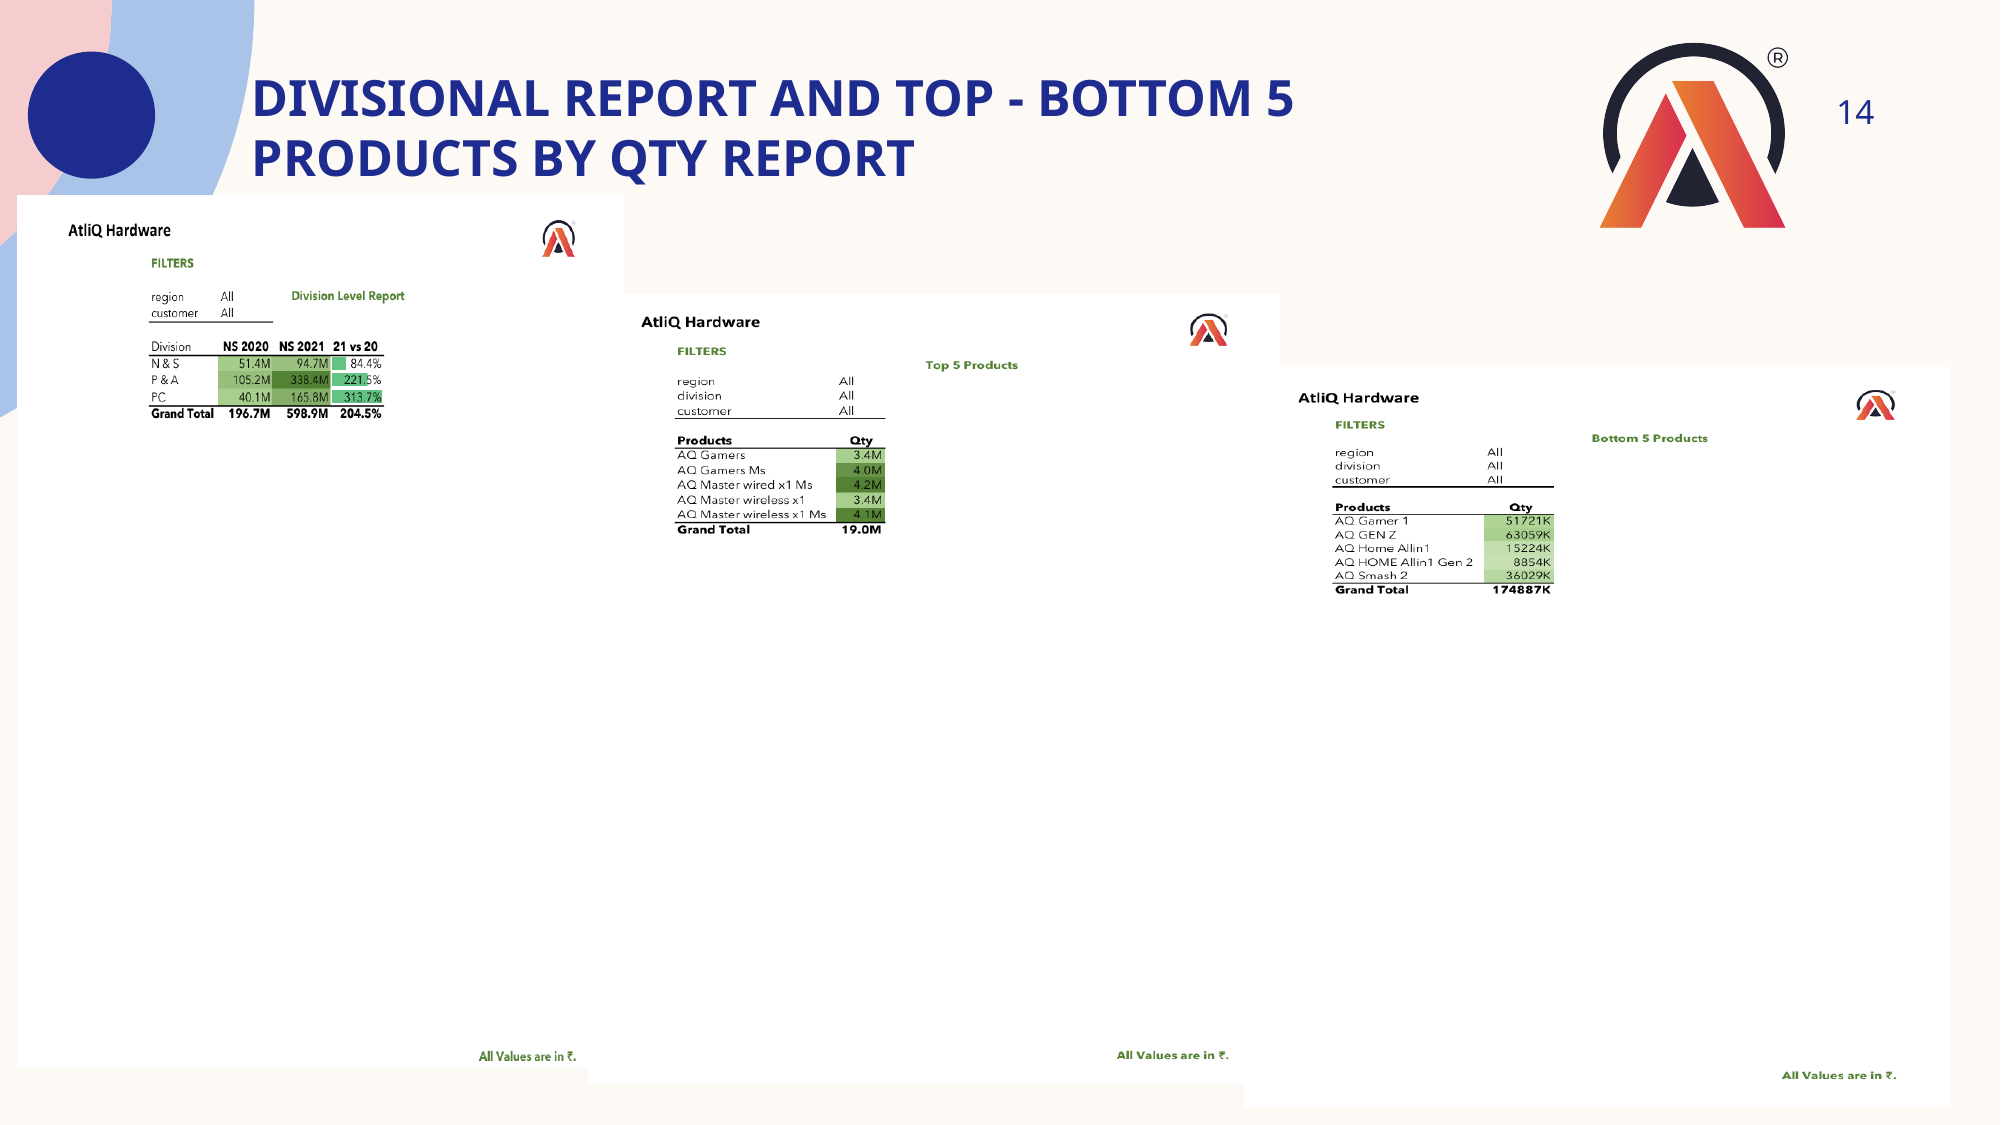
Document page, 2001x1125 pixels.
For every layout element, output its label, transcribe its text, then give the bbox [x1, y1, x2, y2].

title Divisional report and top - bottom 5 products by qty report [236, 25, 1547, 187]
picture [17, 195, 1951, 1107]
slide_number 14 [1794, 75, 1875, 153]
picture [1597, 38, 1794, 230]
